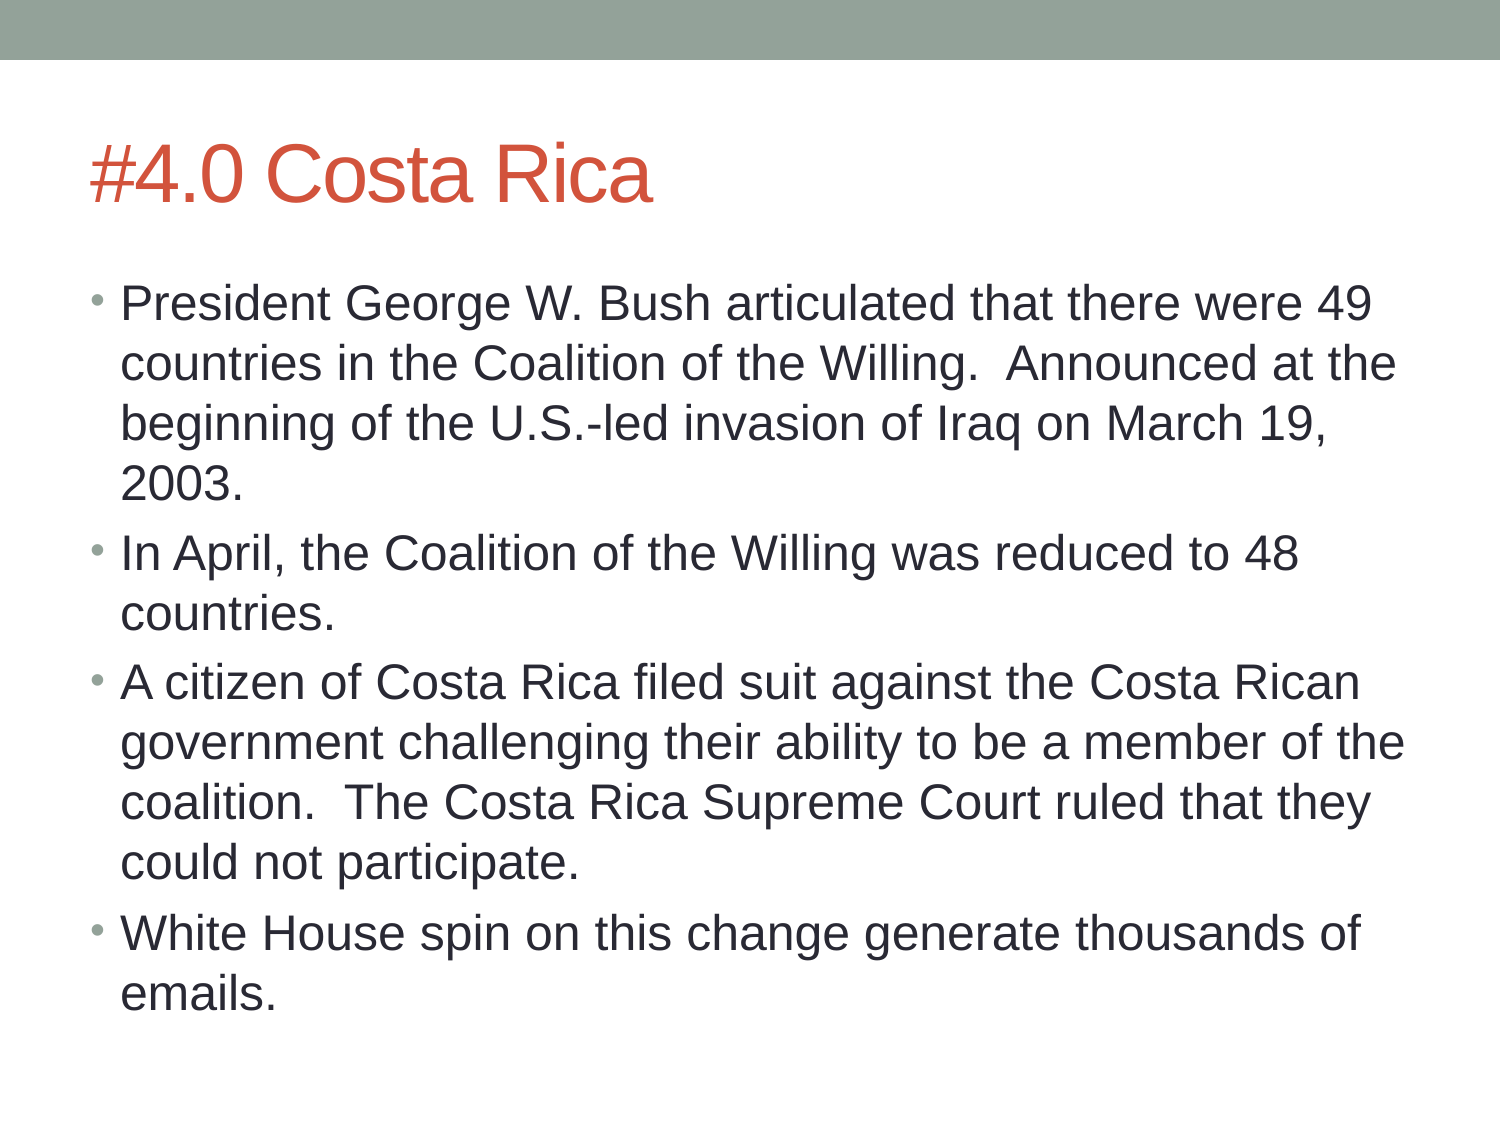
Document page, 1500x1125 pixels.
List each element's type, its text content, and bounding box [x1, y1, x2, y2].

list President George W. Bush articulated that there were 49 countries in the Coalition of the Willing. Announced at the beginning of the U.S.-led invasion of Iraq on March 19, 2003. In April, the Coalition of the Willing was reduced to 48 countries. A citizen of Costa Rica filed suit against the Costa Rican government challenging their ability to be a member of the coalition. The Costa Rica Supreme Court ruled that they could not participate. White House spin on this change generate thousands of emails. [75, 262, 1425, 1063]
title #4.0 Costa Rica [75, 87, 1425, 250]
